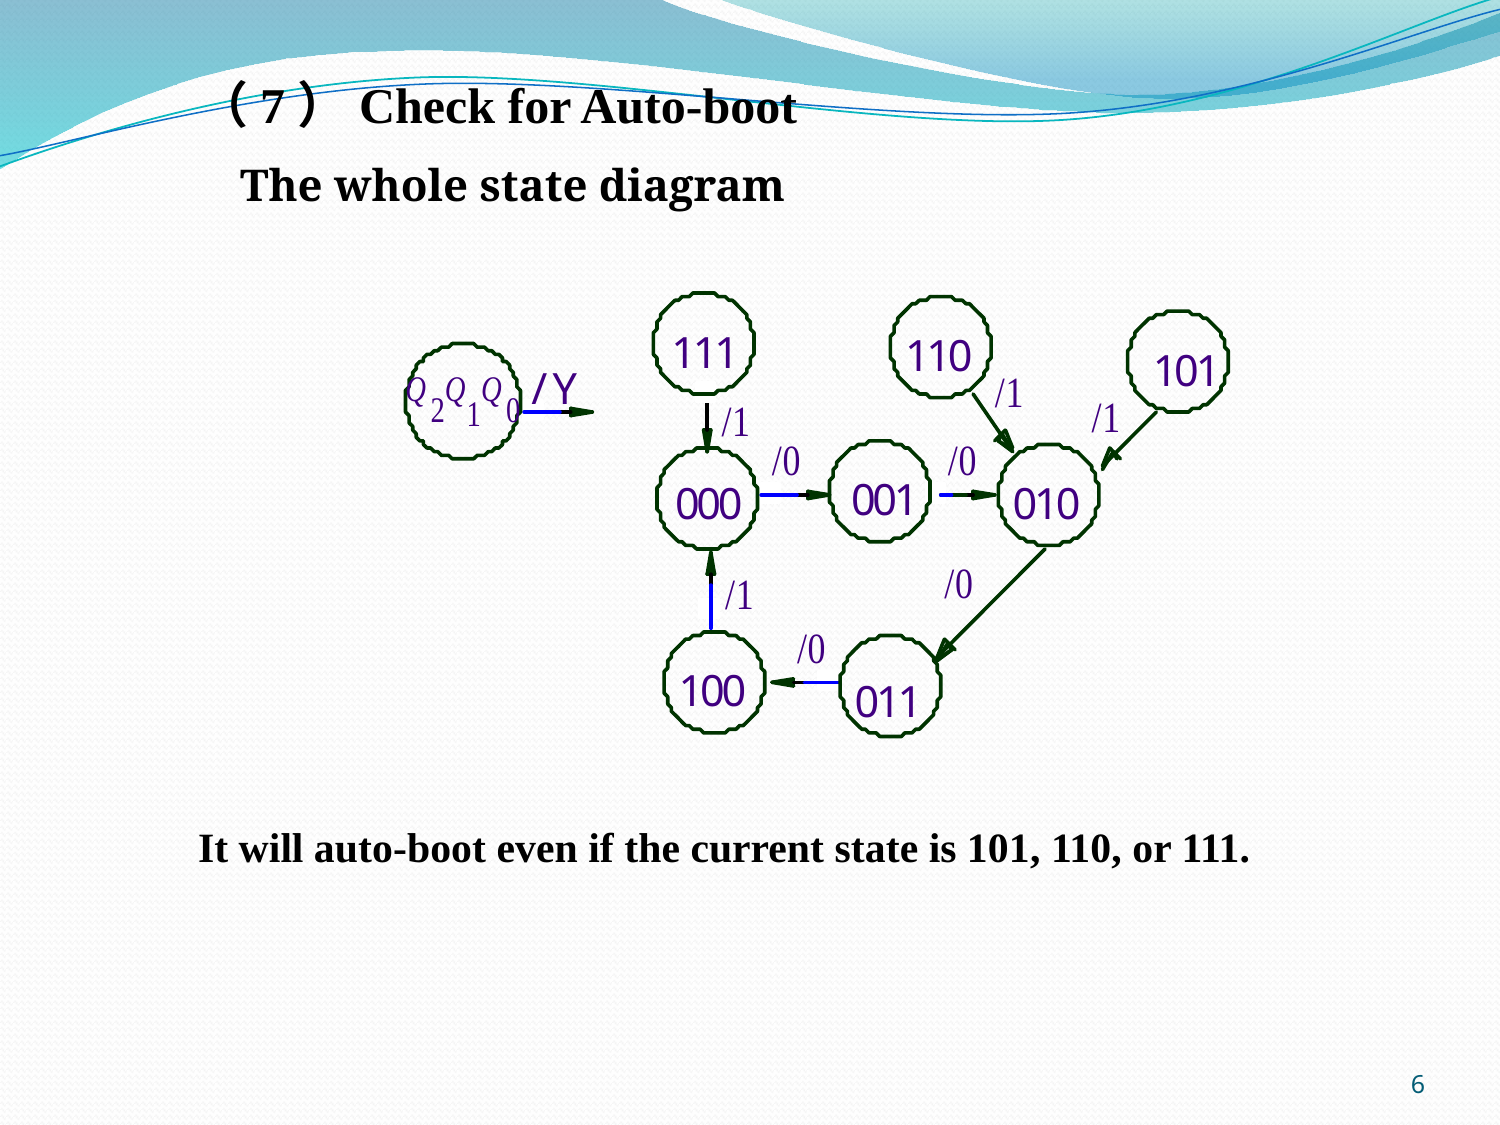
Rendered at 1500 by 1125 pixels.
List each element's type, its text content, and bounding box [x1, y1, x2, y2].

slide_number 6 [1299, 1042, 1425, 1103]
list The whole state diagram [224, 149, 1383, 226]
text_box It will auto-boot even if the current state is 101, 110, or 111. [183, 798, 1434, 1037]
picture [387, 274, 1251, 759]
text_box （7）Check for Auto-boot [183, 66, 821, 129]
